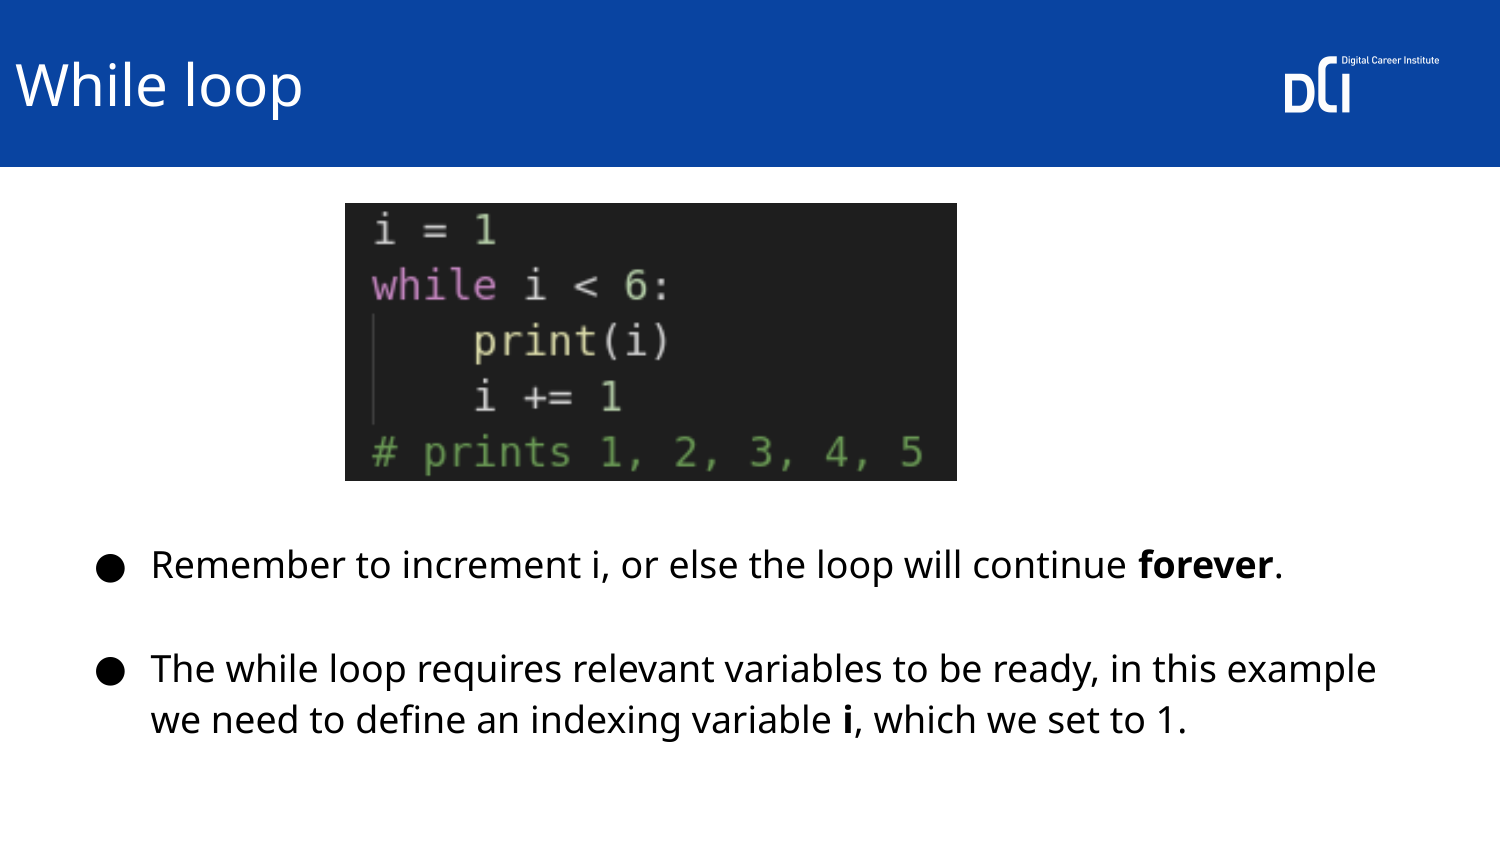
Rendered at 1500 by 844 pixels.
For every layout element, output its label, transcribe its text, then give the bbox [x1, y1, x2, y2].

picture [345, 202, 957, 481]
text_box Remember to increment i, or else the loop will continue forever. The while loop requires relevant variables to be ready, in this example we need to define an indexing variable i, which we set to 1. [60, 240, 1439, 757]
picture [1274, 43, 1445, 123]
title While loop [0, 0, 1500, 167]
